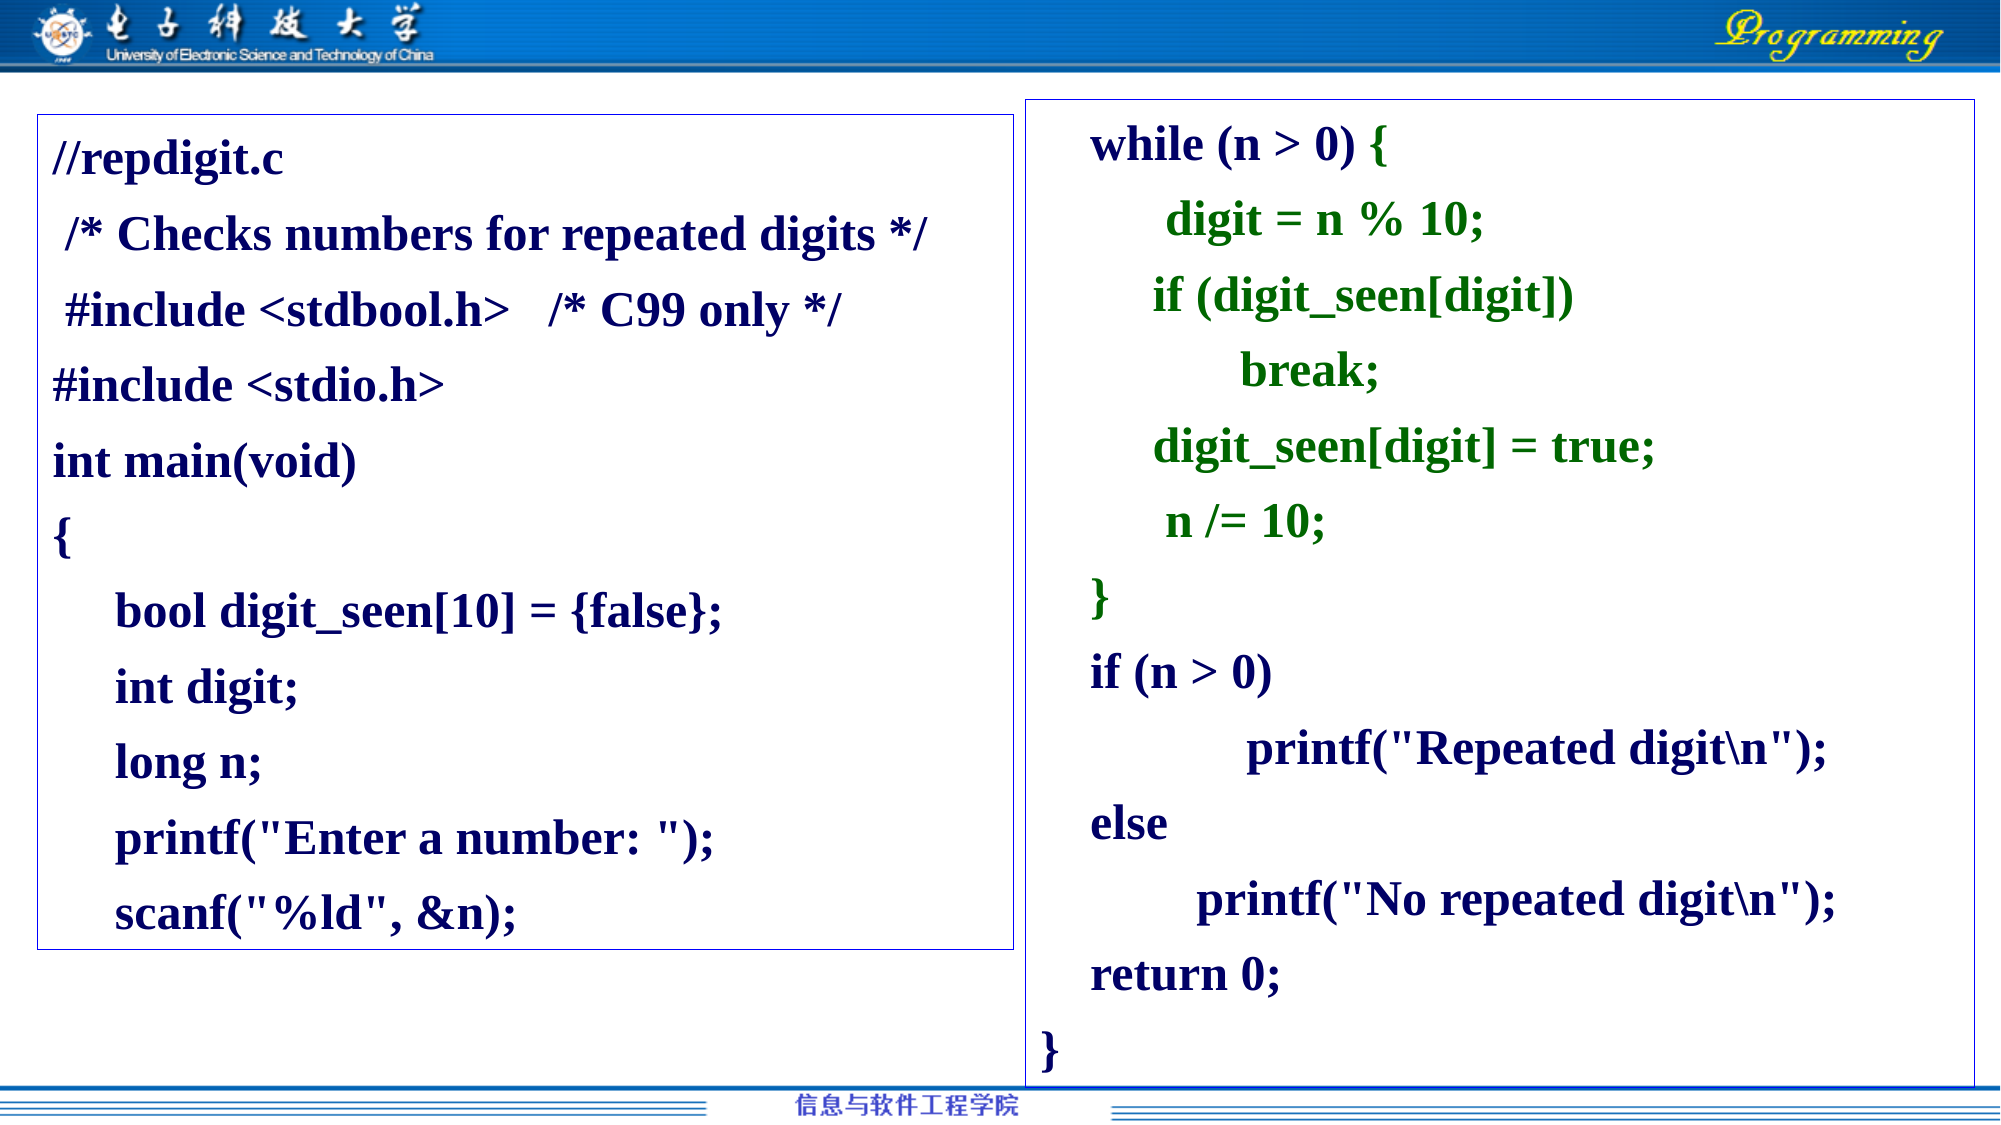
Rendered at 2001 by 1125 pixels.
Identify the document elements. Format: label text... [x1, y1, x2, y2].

picture [0, 0, 2001, 1125]
text_box while (n > 0) { digit = n % 10; if (digit_seen[digit]) break; digit_seen[digit] = true; n /= 10; } if (n > 0) printf("Repeated digit\n"); else printf("No repeated digit\n"); return 0; } [1025, 99, 1975, 1088]
list //repdigit.c /* Checks numbers for repeated digits */ #include <stdbool.h> /* C99 only */ #include <stdio.h> int main(void) { bool digit_seen[10] = {false}; int digit; long n; printf("Enter a number: "); scanf("%ld", &n); [37, 114, 1014, 950]
